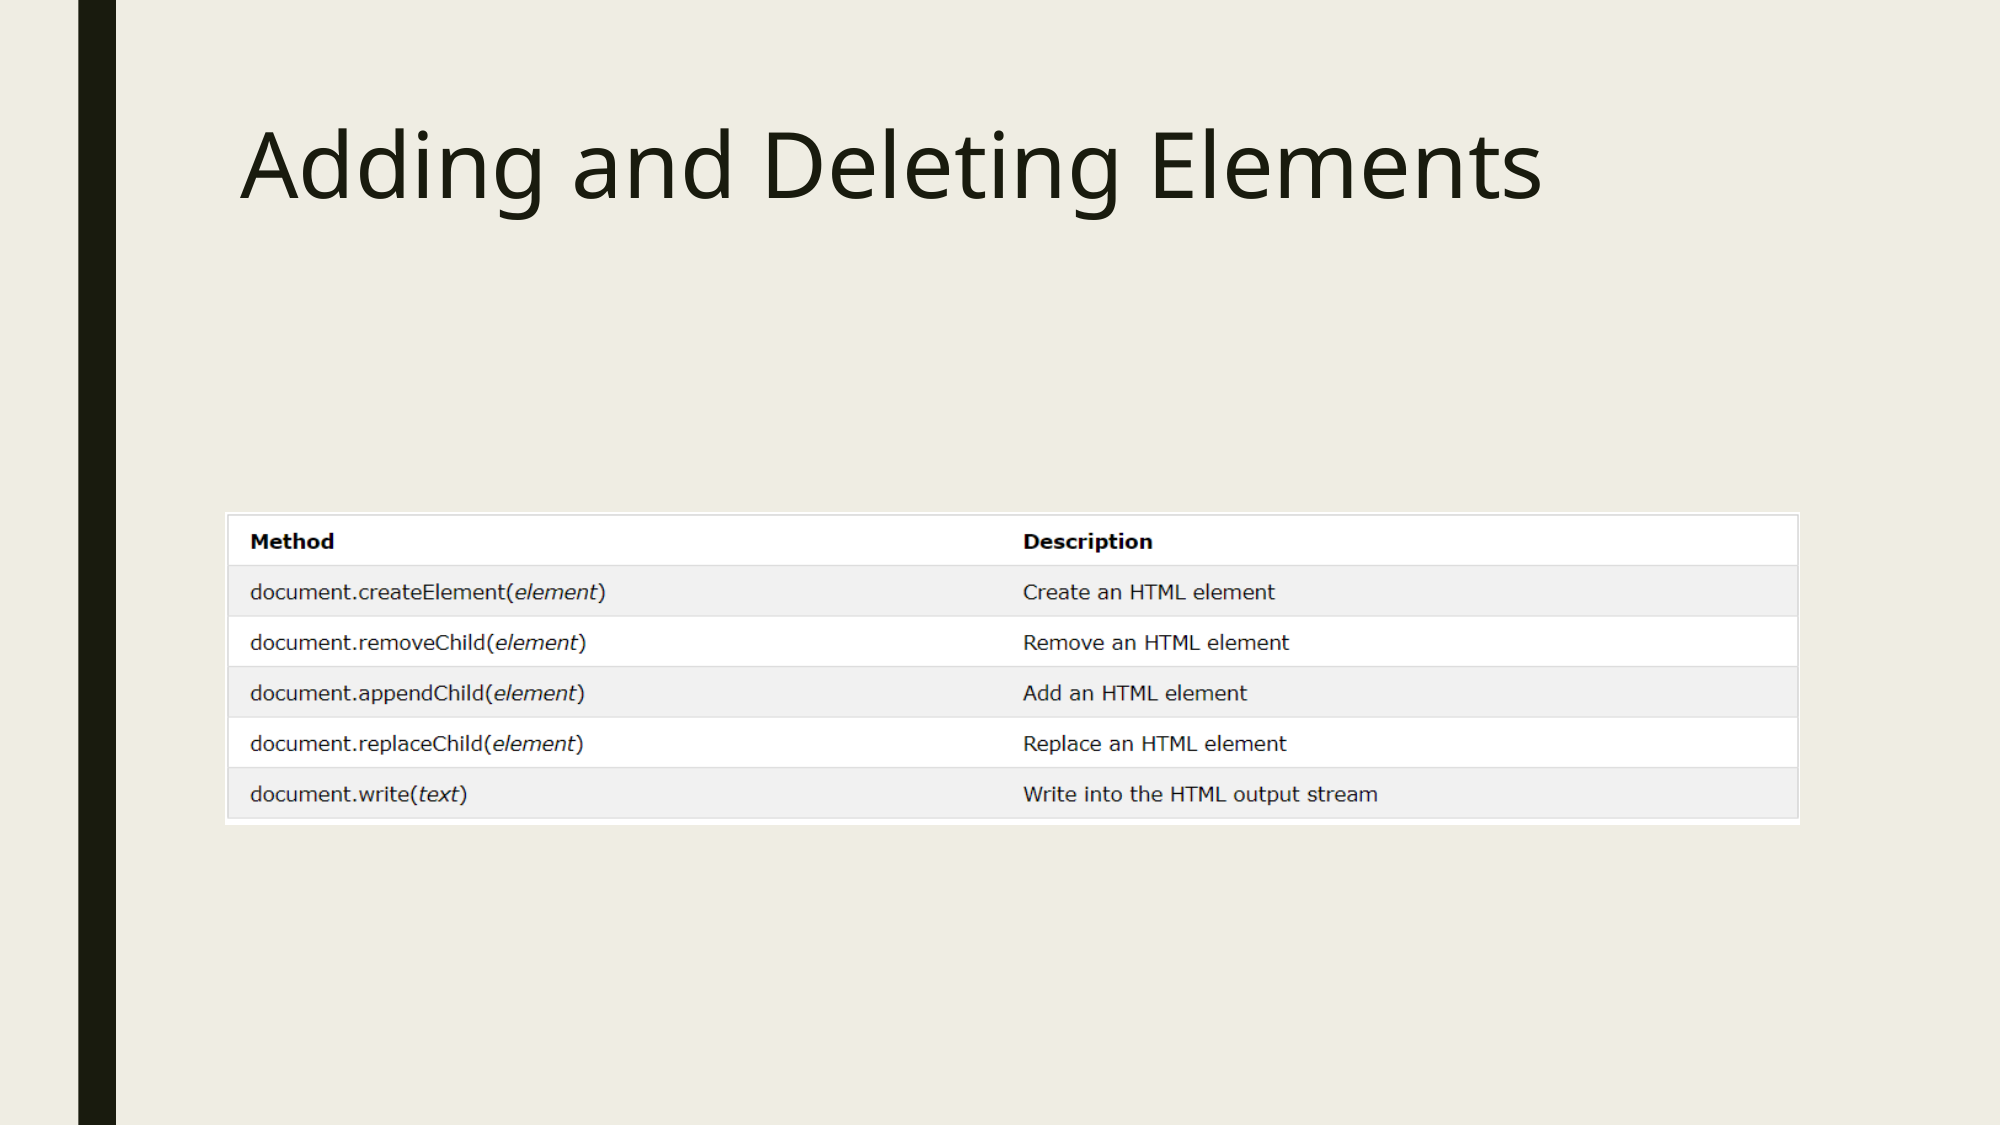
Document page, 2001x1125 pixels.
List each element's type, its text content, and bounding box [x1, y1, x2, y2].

title Adding and Deleting Elements [225, 112, 1800, 357]
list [224, 512, 1800, 825]
